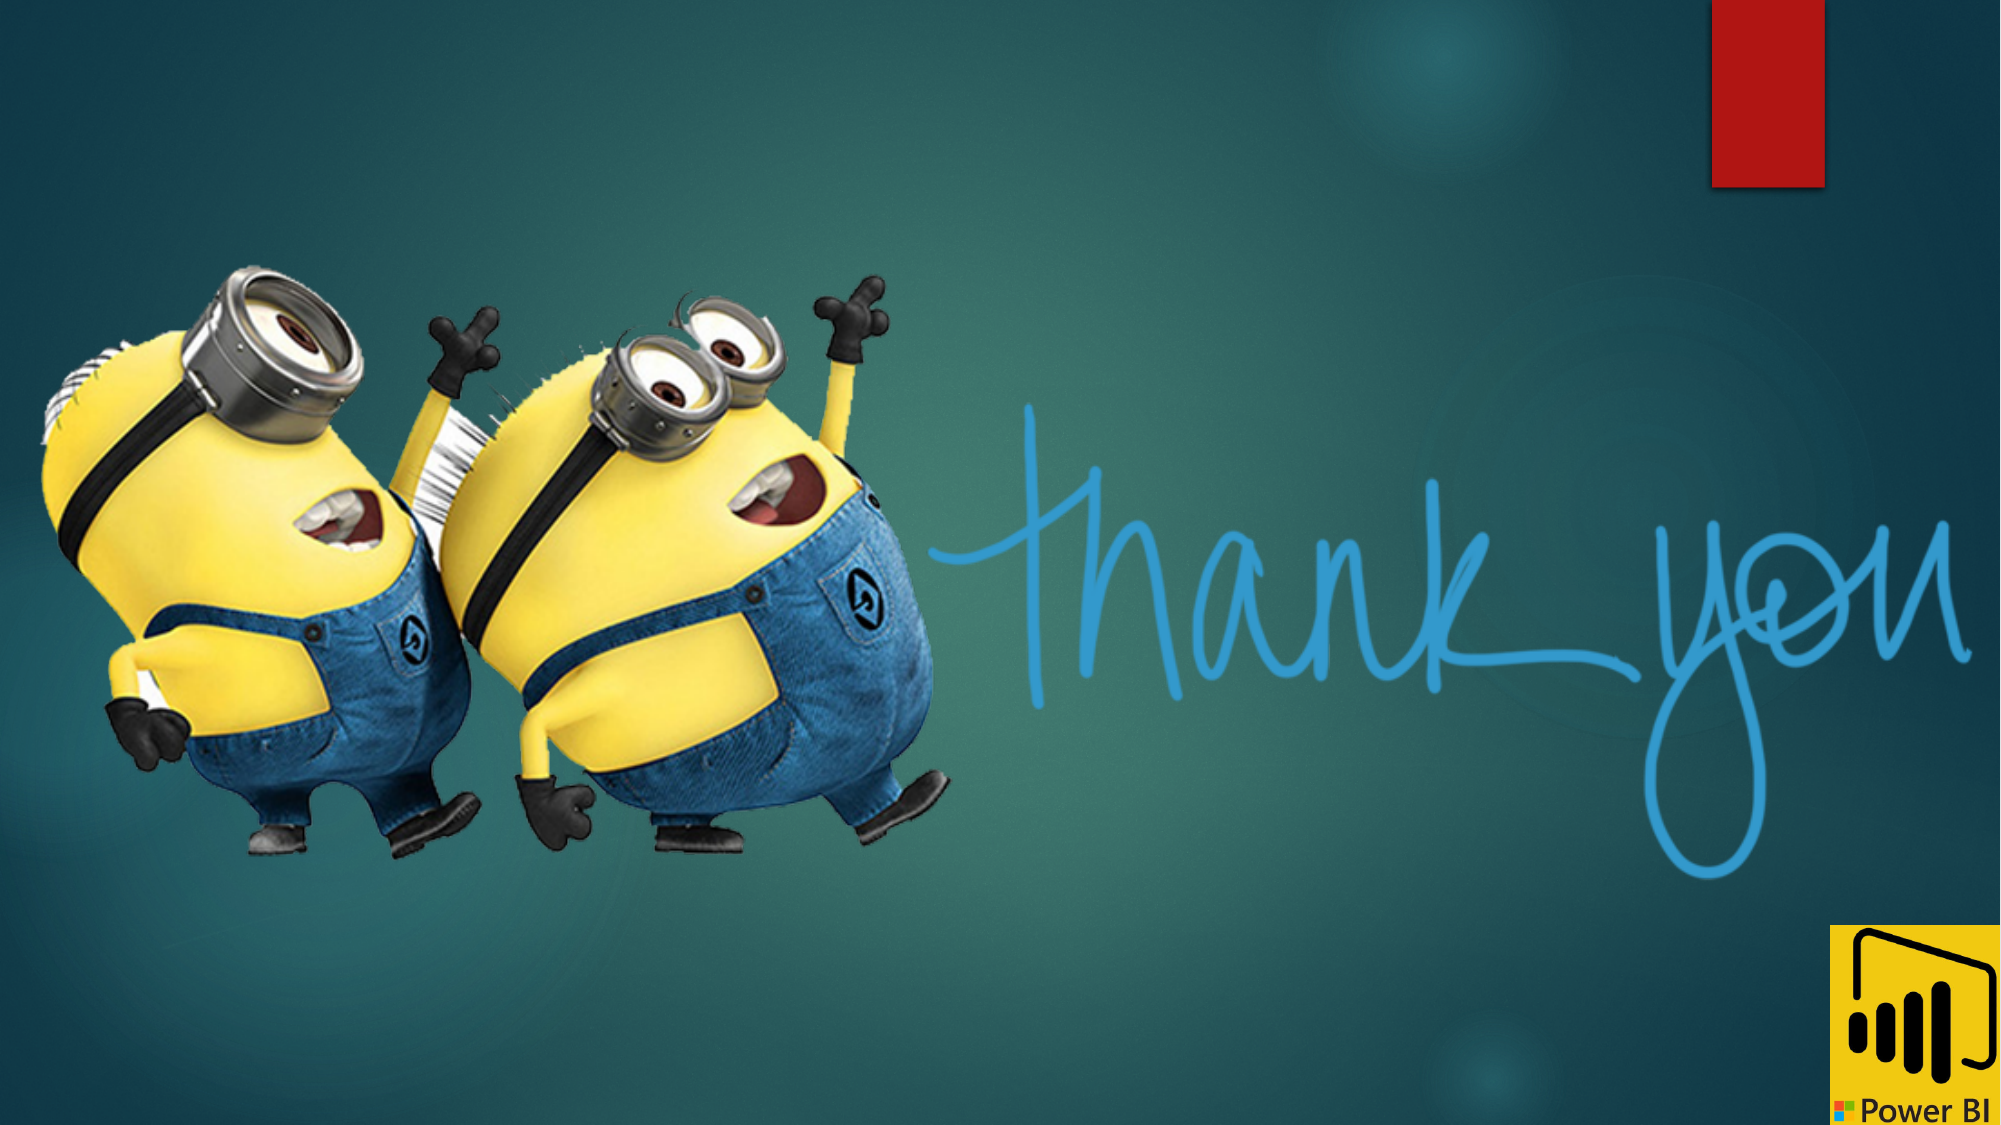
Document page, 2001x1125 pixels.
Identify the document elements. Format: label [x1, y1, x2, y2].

picture [1830, 925, 2000, 1125]
list [0, 0, 2000, 1125]
